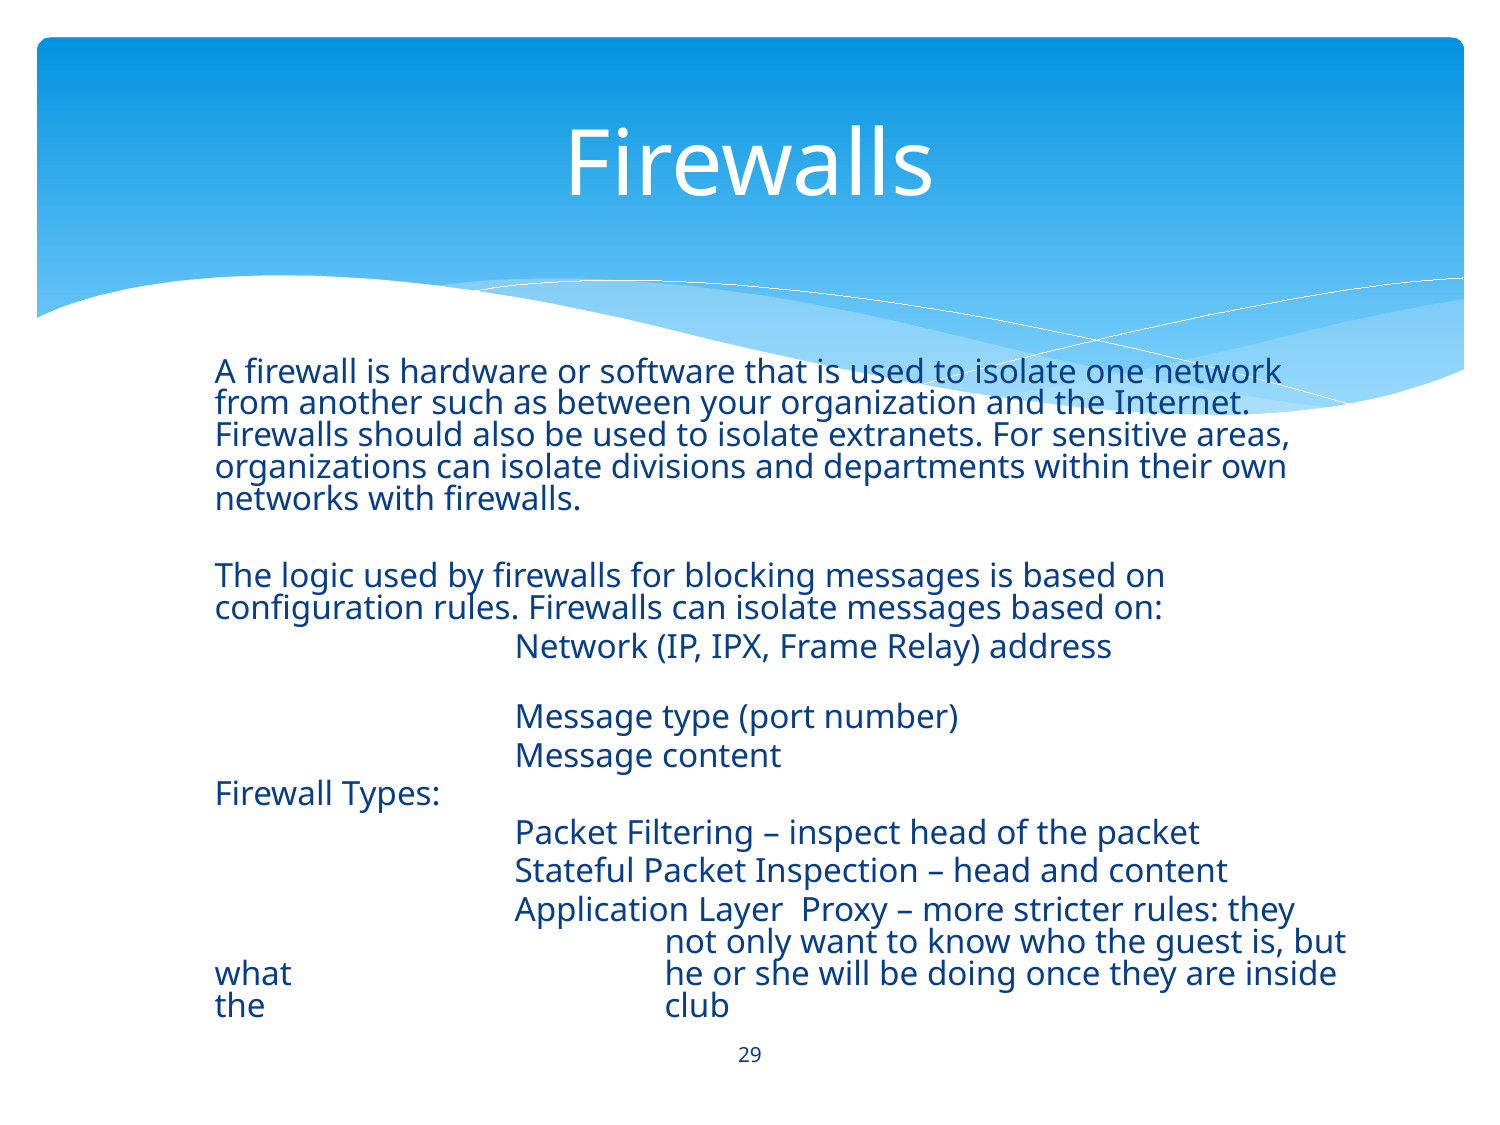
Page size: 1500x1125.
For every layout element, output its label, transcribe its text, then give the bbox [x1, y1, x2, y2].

title Firewalls [75, 55, 1425, 261]
slide_number 29 [654, 1025, 846, 1086]
list A firewall is hardware or software that is used to isolate one network from another such as between your organization and the Internet. Firewalls should also be used to isolate extranets. For sensitive areas, organizations can isolate divisions and departments within their own networks with firewalls. The logic used by firewalls for blocking messages is based on configuration rules. Firewalls can isolate messages based on: Network (IP, IPX, Frame Relay) address Message type (port number) Message content Firewall Types: Packet Filtering – inspect head of the packet Stateful Packet Inspection – head and content Application Layer Proxy – more stricter rules: they not only want to know who the guest is, but what he or she will be doing once they are inside the club [150, 350, 1366, 1025]
